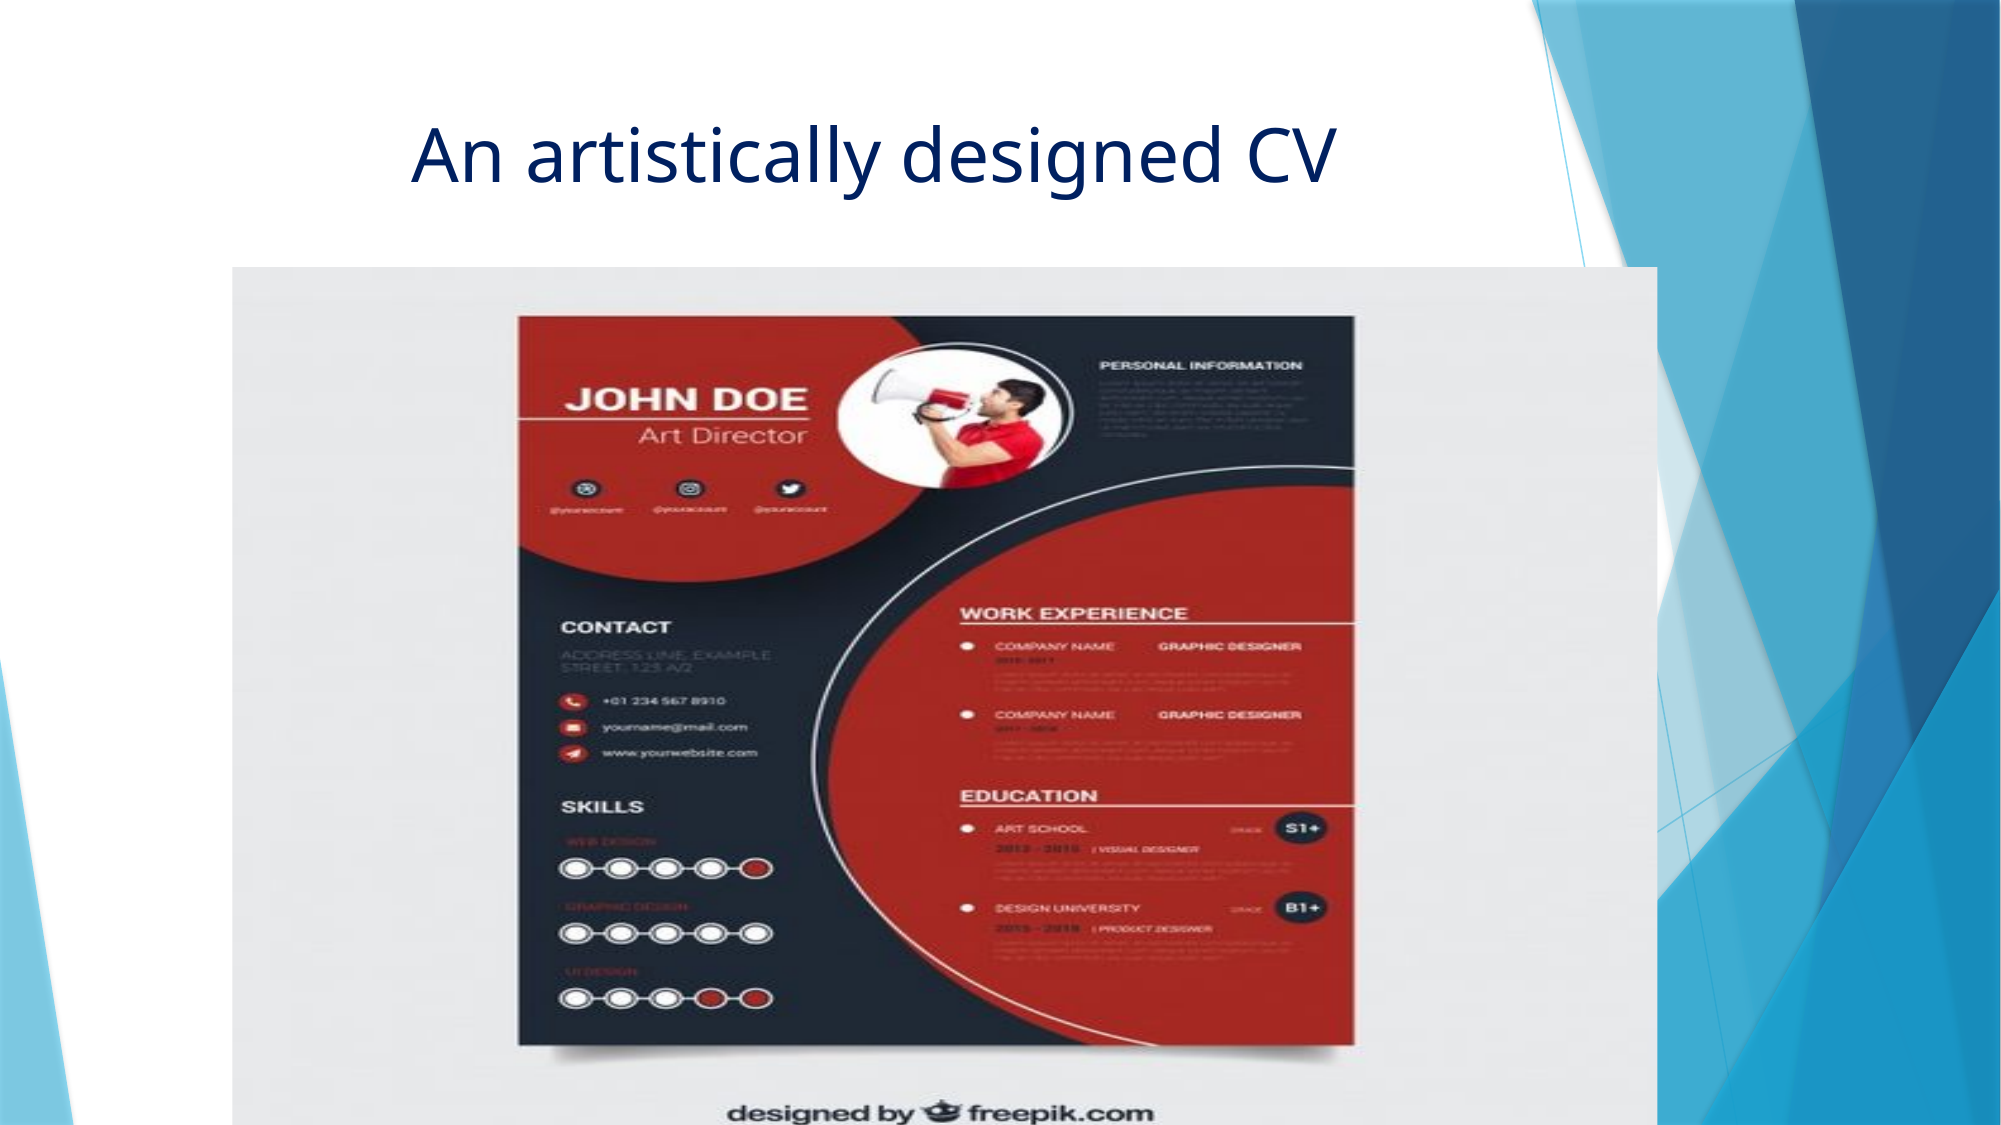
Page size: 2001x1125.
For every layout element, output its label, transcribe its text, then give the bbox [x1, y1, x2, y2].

title An artistically designed CV [162, 99, 1522, 317]
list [231, 267, 1658, 1125]
